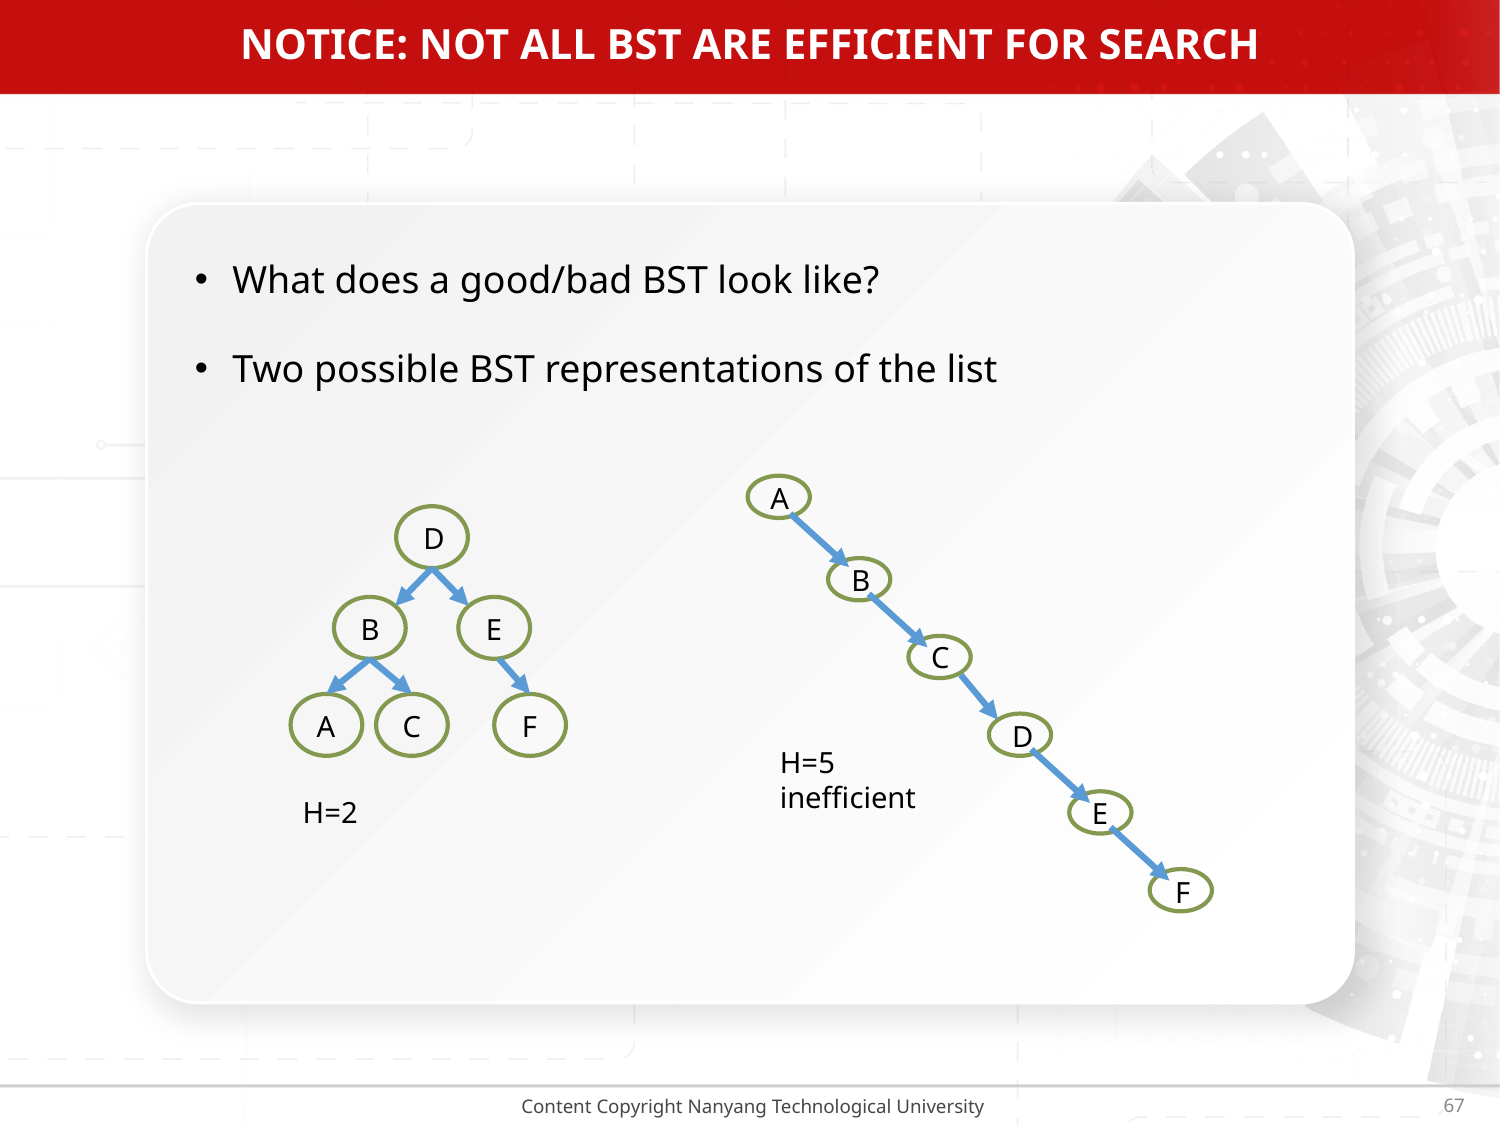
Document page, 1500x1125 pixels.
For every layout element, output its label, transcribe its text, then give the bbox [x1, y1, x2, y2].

picture [0, 93, 1500, 1084]
picture [0, 1088, 1500, 1125]
text_box What does a good/bad BST look like? Two possible BST representations of the list [180, 226, 1325, 936]
title Notice: not all BST are efficient for search [0, 0, 1500, 93]
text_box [287, 473, 1212, 912]
